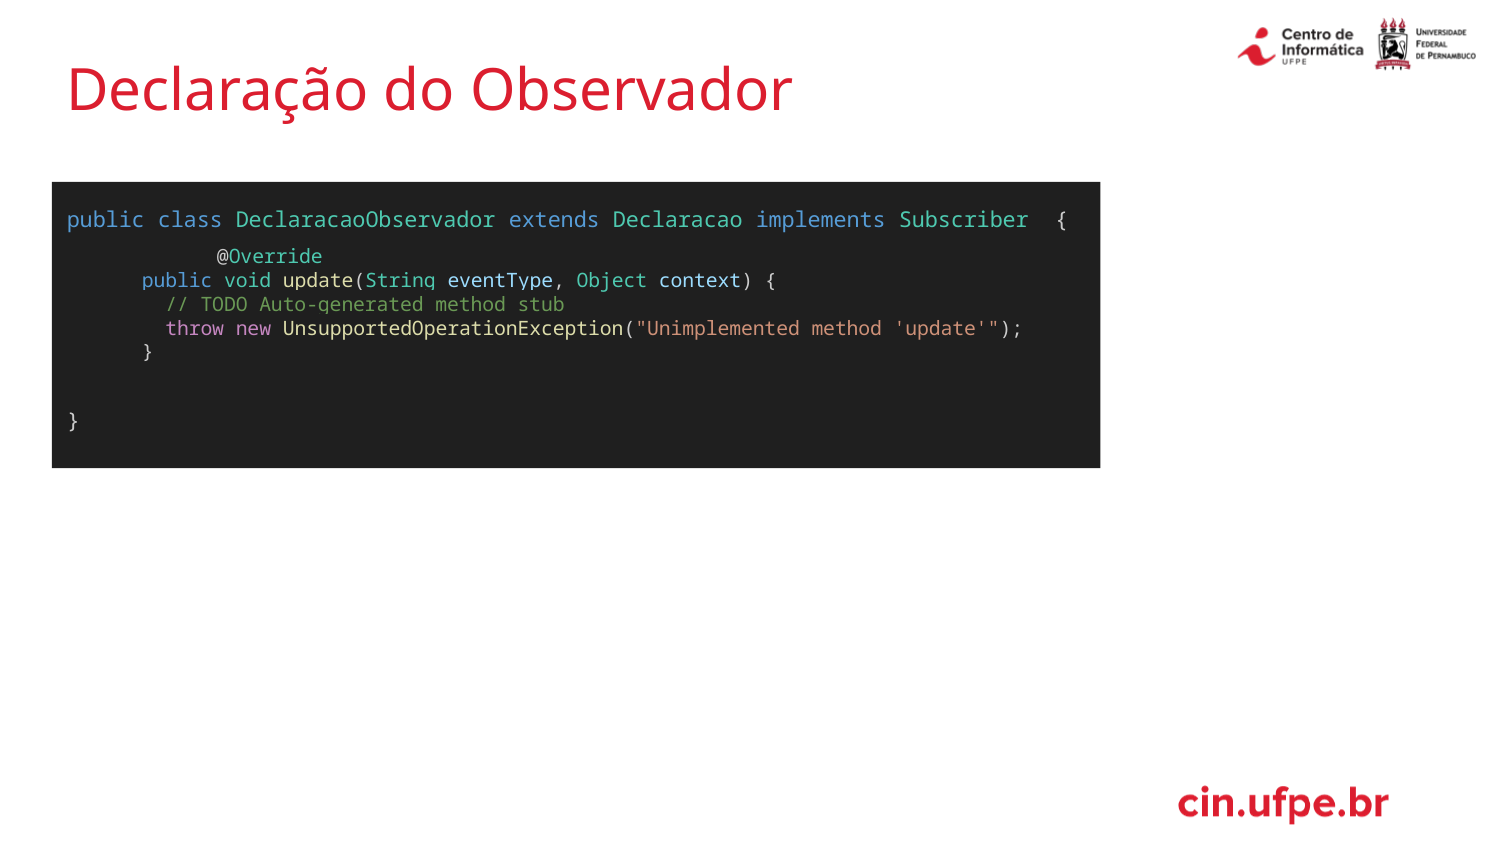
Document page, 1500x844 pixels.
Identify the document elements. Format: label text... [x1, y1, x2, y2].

title Declaração do Observador [51, 26, 1449, 147]
picture [1222, 8, 1491, 88]
list public class DeclaracaoObservador extends Declaracao implements Subscriber { @Override public void update(String eventType, Object context) { // TODO Auto-generated method stub throw new UnsupportedOperationException("Unimplemented method 'update'"); } } [51, 181, 1101, 469]
picture [1177, 780, 1390, 825]
